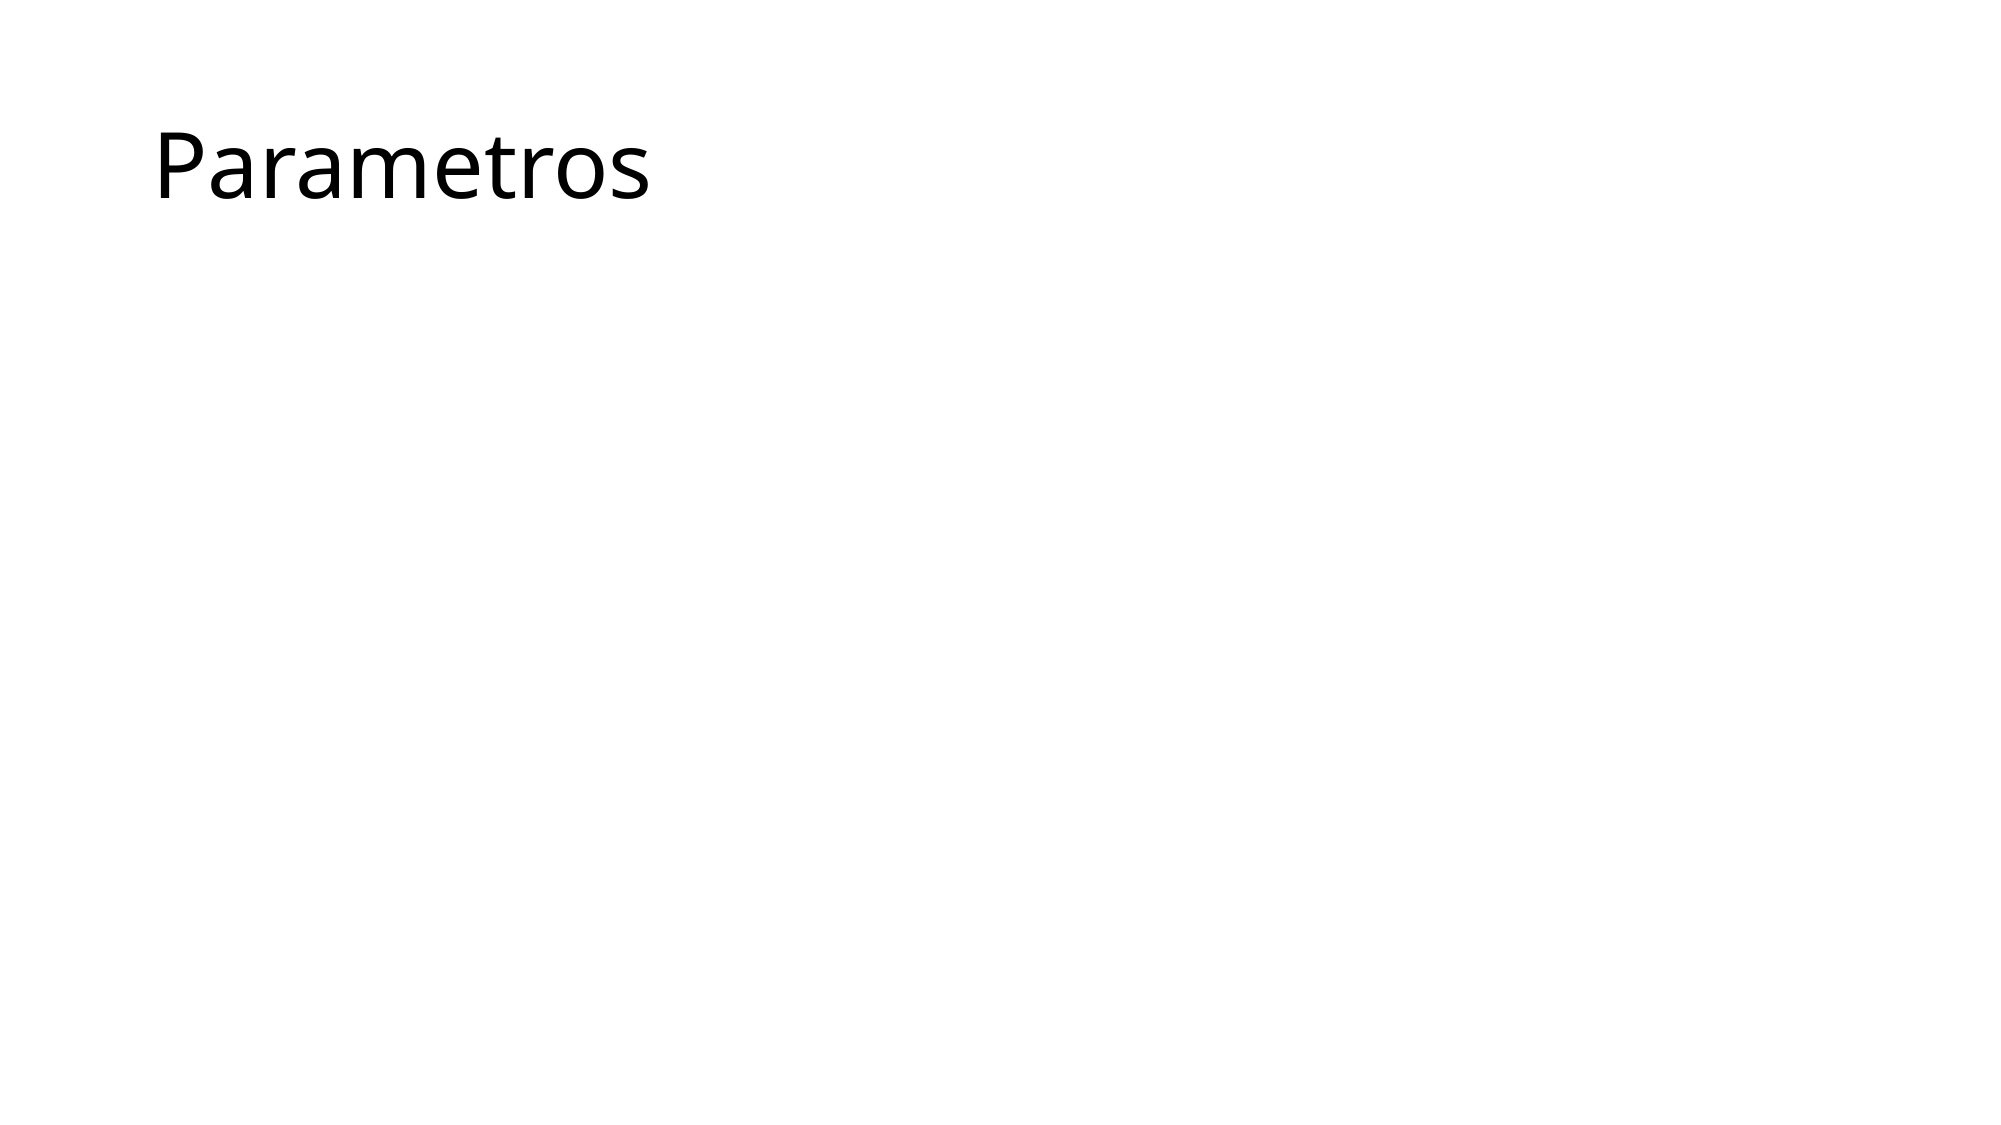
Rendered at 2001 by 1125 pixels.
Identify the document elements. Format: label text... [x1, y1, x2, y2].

title Parametros [137, 59, 1863, 278]
